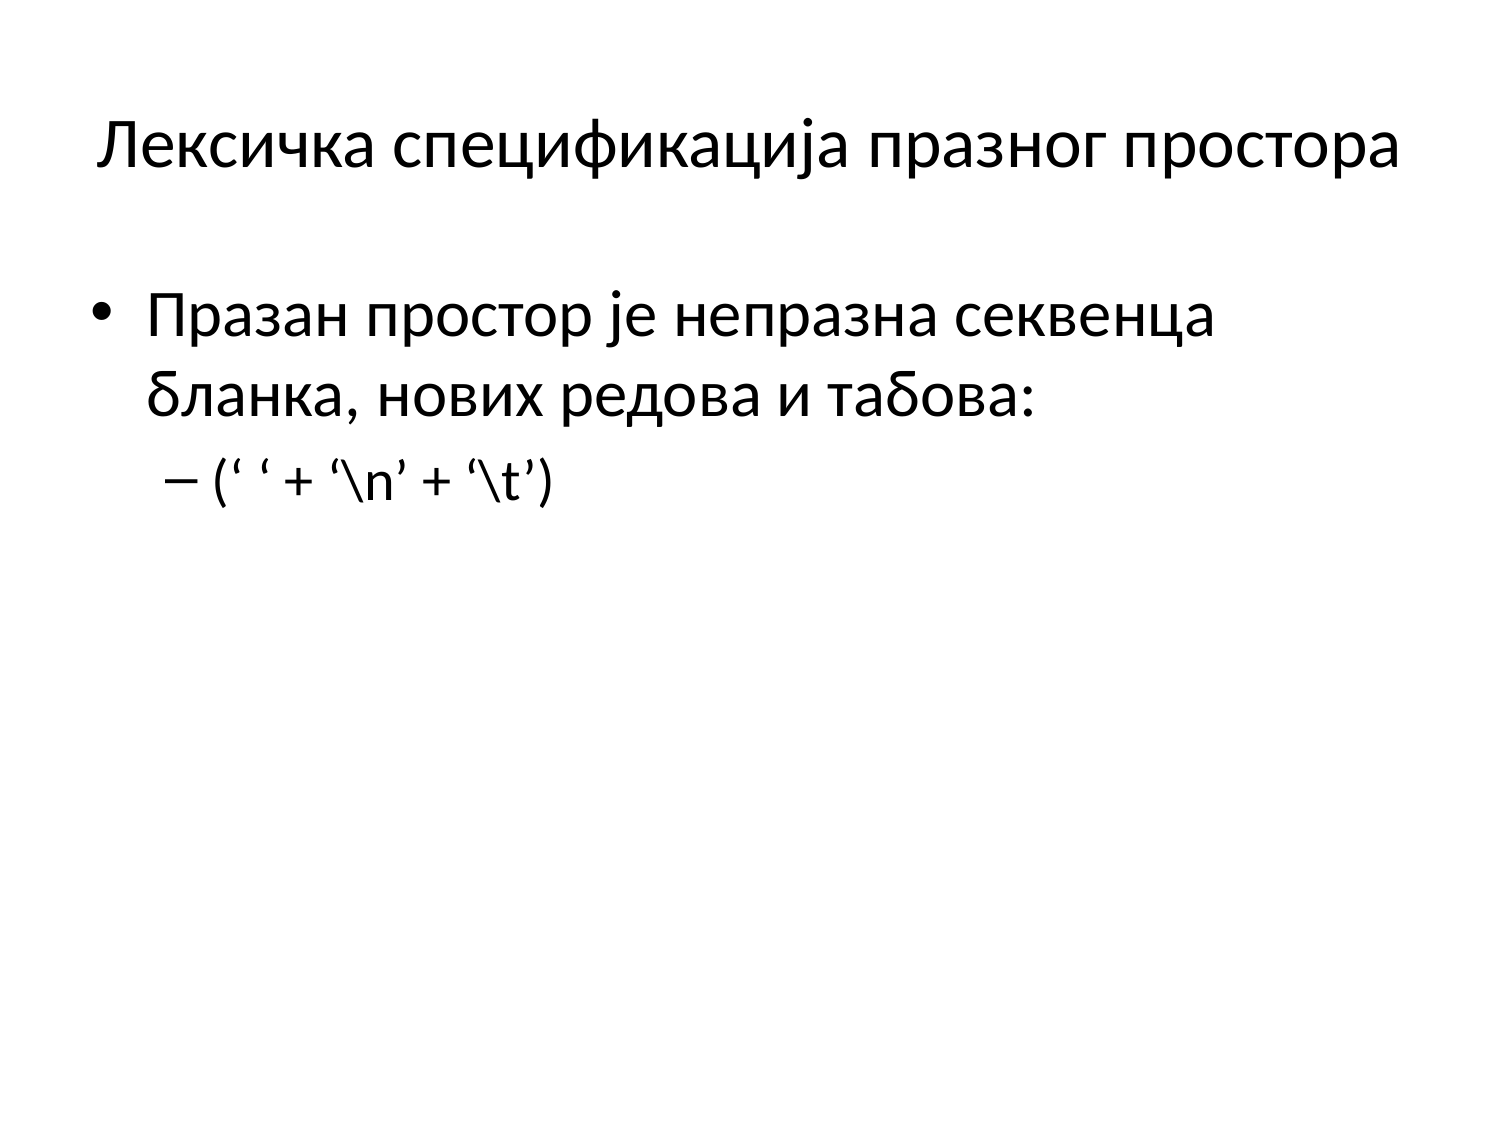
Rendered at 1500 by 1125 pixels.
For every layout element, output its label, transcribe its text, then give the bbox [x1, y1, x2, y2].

title Лексичка спецификација празног простора [75, 45, 1425, 233]
list Празан простор је непразна секвенца бланка, нових редова и табова: (‘ ‘ + ‘\n’ + ‘\t’) [75, 262, 1425, 1005]
